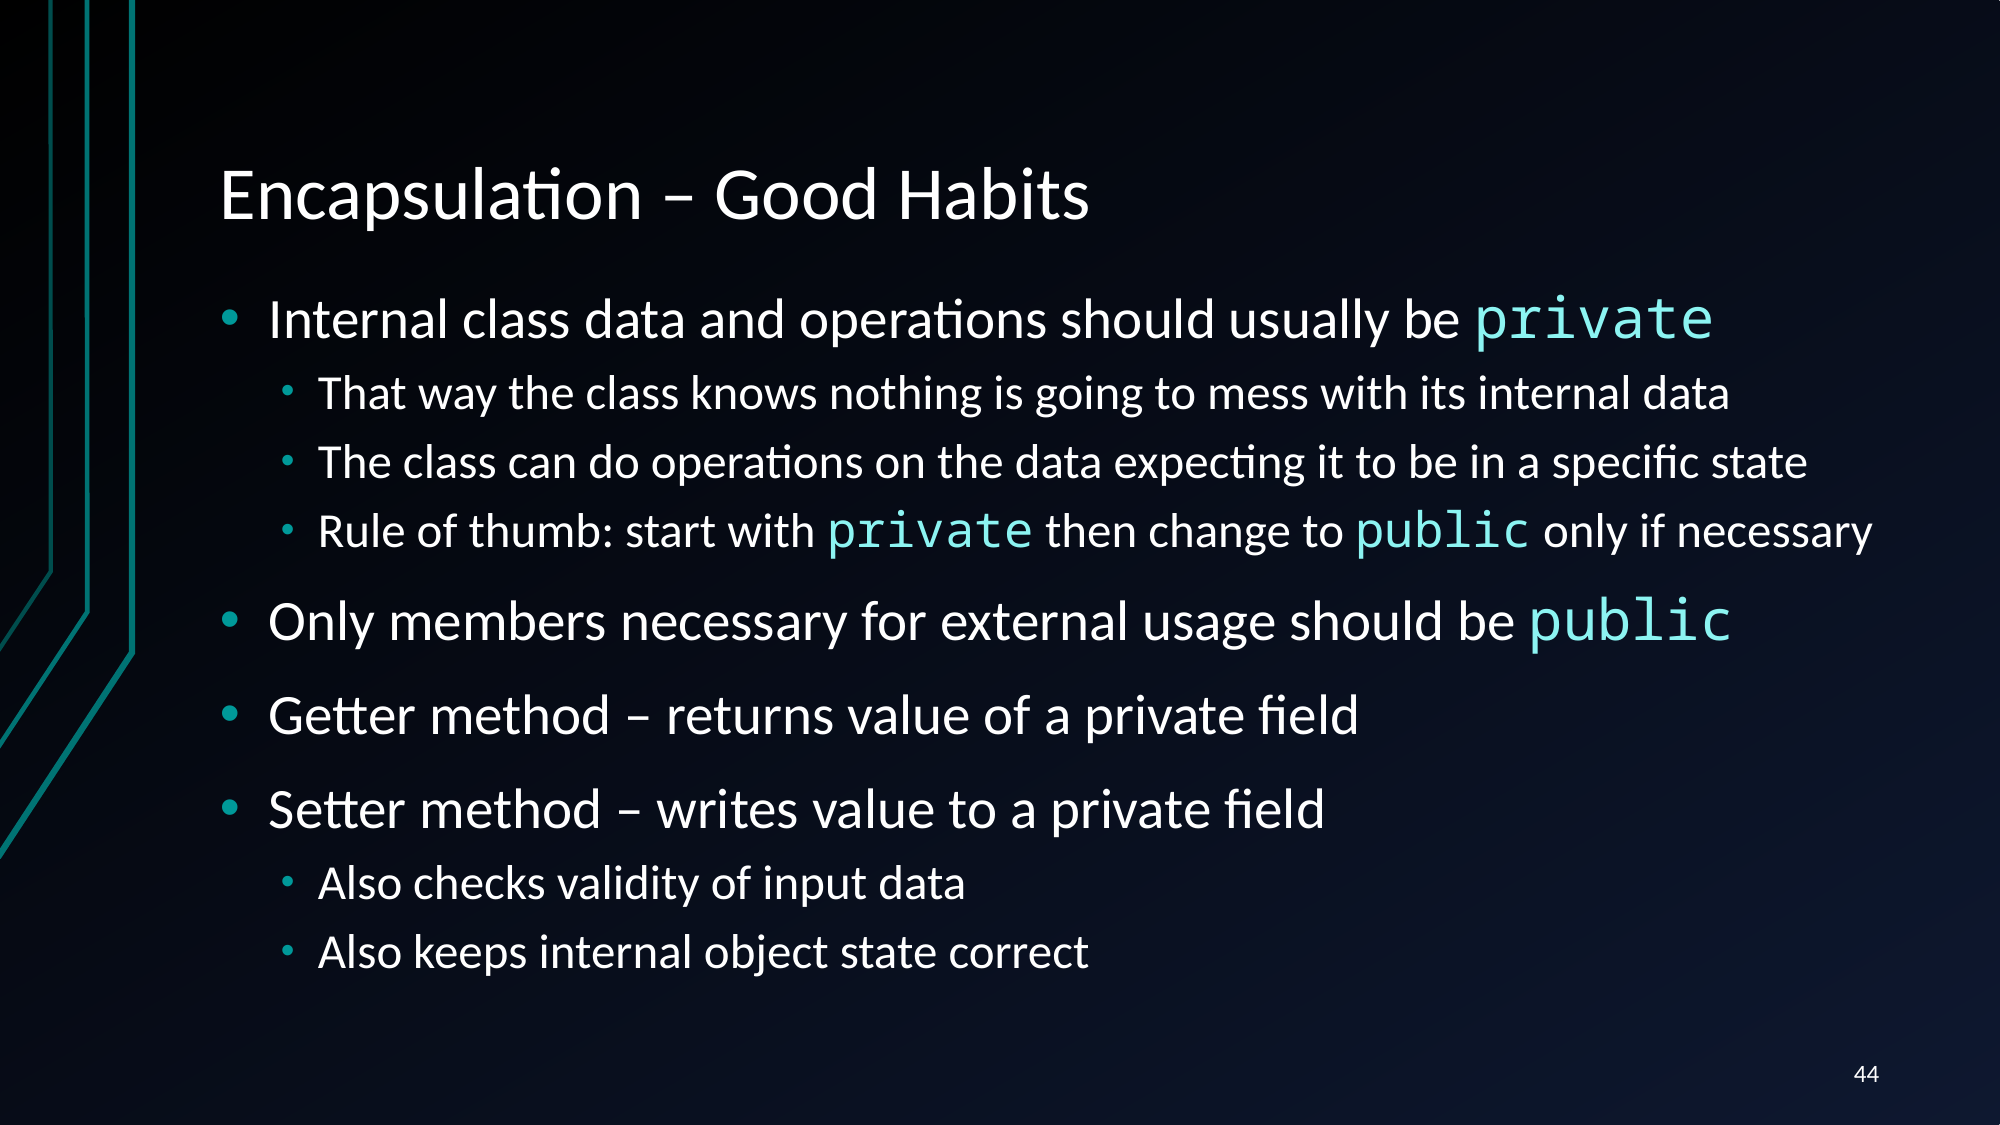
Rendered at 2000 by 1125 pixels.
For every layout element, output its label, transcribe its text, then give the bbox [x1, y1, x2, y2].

list Internal class data and operations should usually be private That way the class knows nothing is going to mess with its internal data The class can do operations on the data expecting it to be in a specific state Rule of thumb: start with private then change to public only if necessary Only members necessary for external usage should be public Getter method – returns value of a private field Setter method – writes value to a private field Also checks validity of input data Also keeps internal object state correct [199, 279, 1900, 1012]
slide_number 44 [1732, 1042, 1900, 1103]
title Encapsulation – Good Habits [199, 45, 1900, 246]
